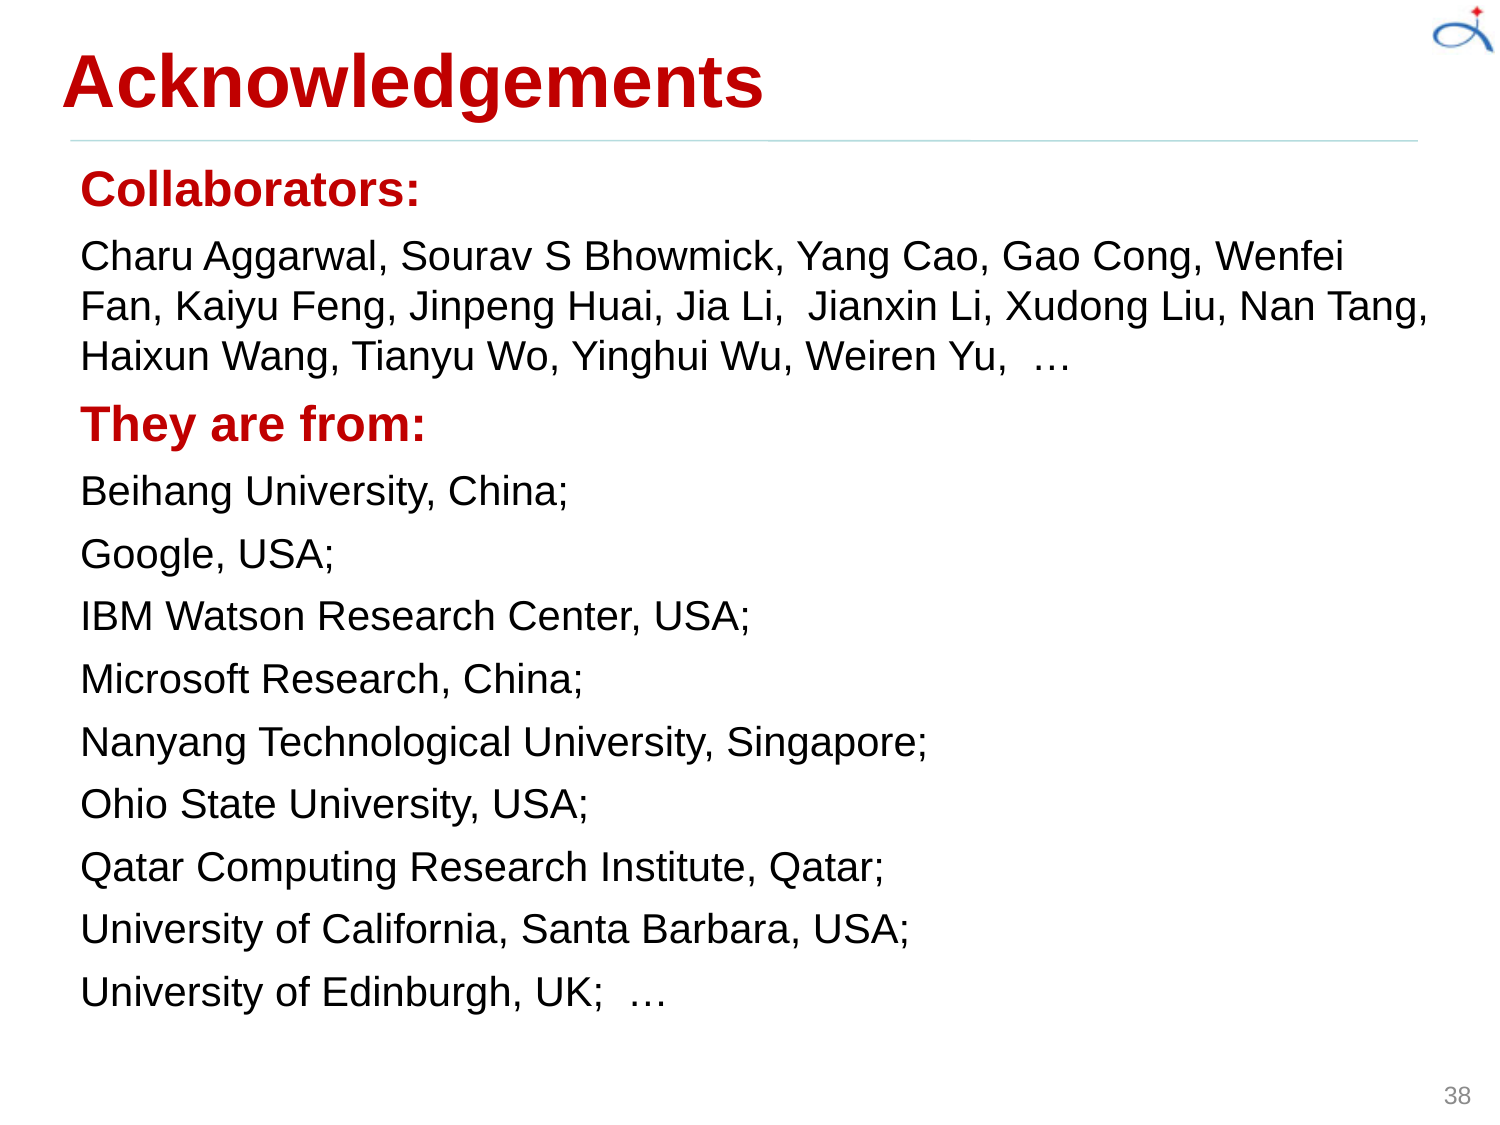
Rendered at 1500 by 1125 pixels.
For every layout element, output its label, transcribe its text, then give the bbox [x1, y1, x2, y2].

text_box Collaborators: Charu Aggarwal, Sourav S Bhowmick, Yang Cao, Gao Cong, Wenfei Fan, Kaiyu Feng, Jinpeng Huai, Jia Li, Jianxin Li, Xudong Liu, Nan Tang, Haixun Wang, Tianyu Wo, Yinghui Wu, Weiren Yu, … They are from: Beihang University, China; Google, USA; IBM Watson Research Center, USA; Microsoft Research, China; Nanyang Technological University, Singapore; Ohio State University, USA; Qatar Computing Research Institute, Qatar; University of California, Santa Barbara, USA; University of Edinburgh, UK; … [64, 148, 1447, 1114]
title Acknowledgements [46, 11, 1419, 143]
slide_number 38 [1136, 1065, 1487, 1125]
picture [1432, 5, 1495, 55]
